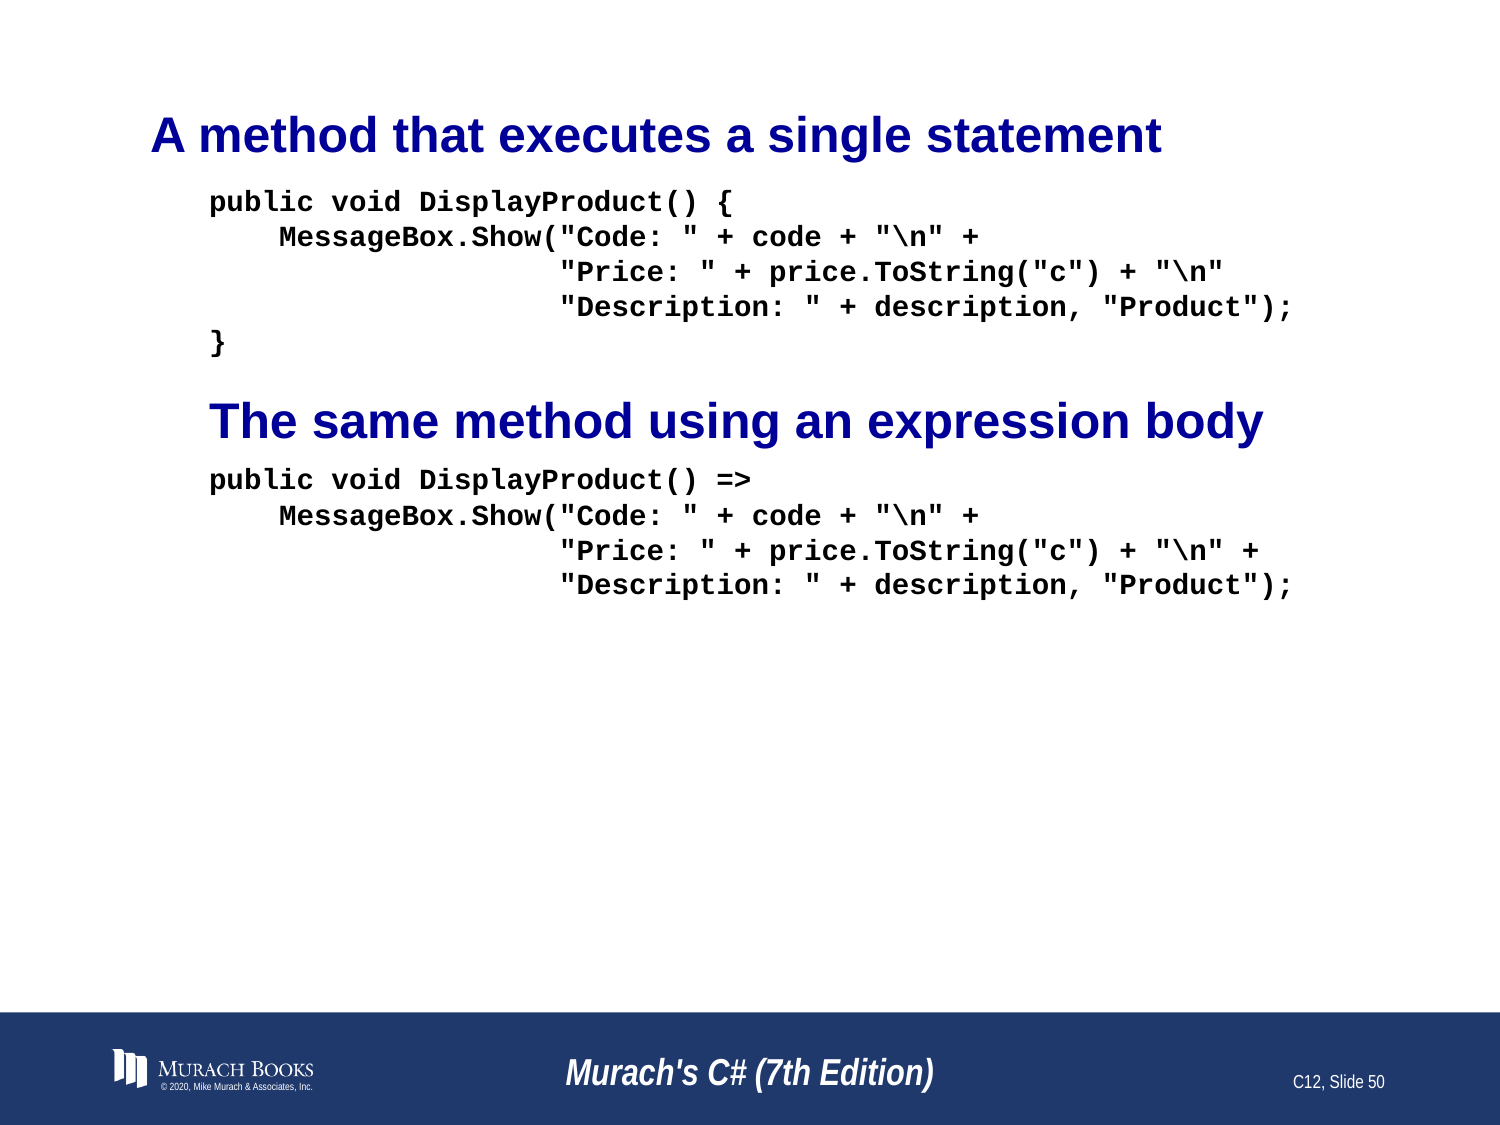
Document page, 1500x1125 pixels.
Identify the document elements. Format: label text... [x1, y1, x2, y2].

list public void DisplayProduct() { MessageBox.Show("Code: " + code + "\n" + "Price: " + price.ToString("c") + "\n" "Description: " + description, "Product"); } The same method using an expression body public void DisplayProduct() => MessageBox.Show("Code: " + code + "\n" + "Price: " + price.ToString("c") + "\n" + "Description: " + description, "Product"); [137, 174, 1350, 975]
slide_number Murach's C# (7th Edition) [463, 1025, 1050, 1100]
title A method that executes a single statement [150, 102, 1350, 163]
slide_number C12, Slide <number> [1087, 1025, 1400, 1100]
footer © 2020, Mike Murach & Associates, Inc. [12, 1025, 463, 1100]
